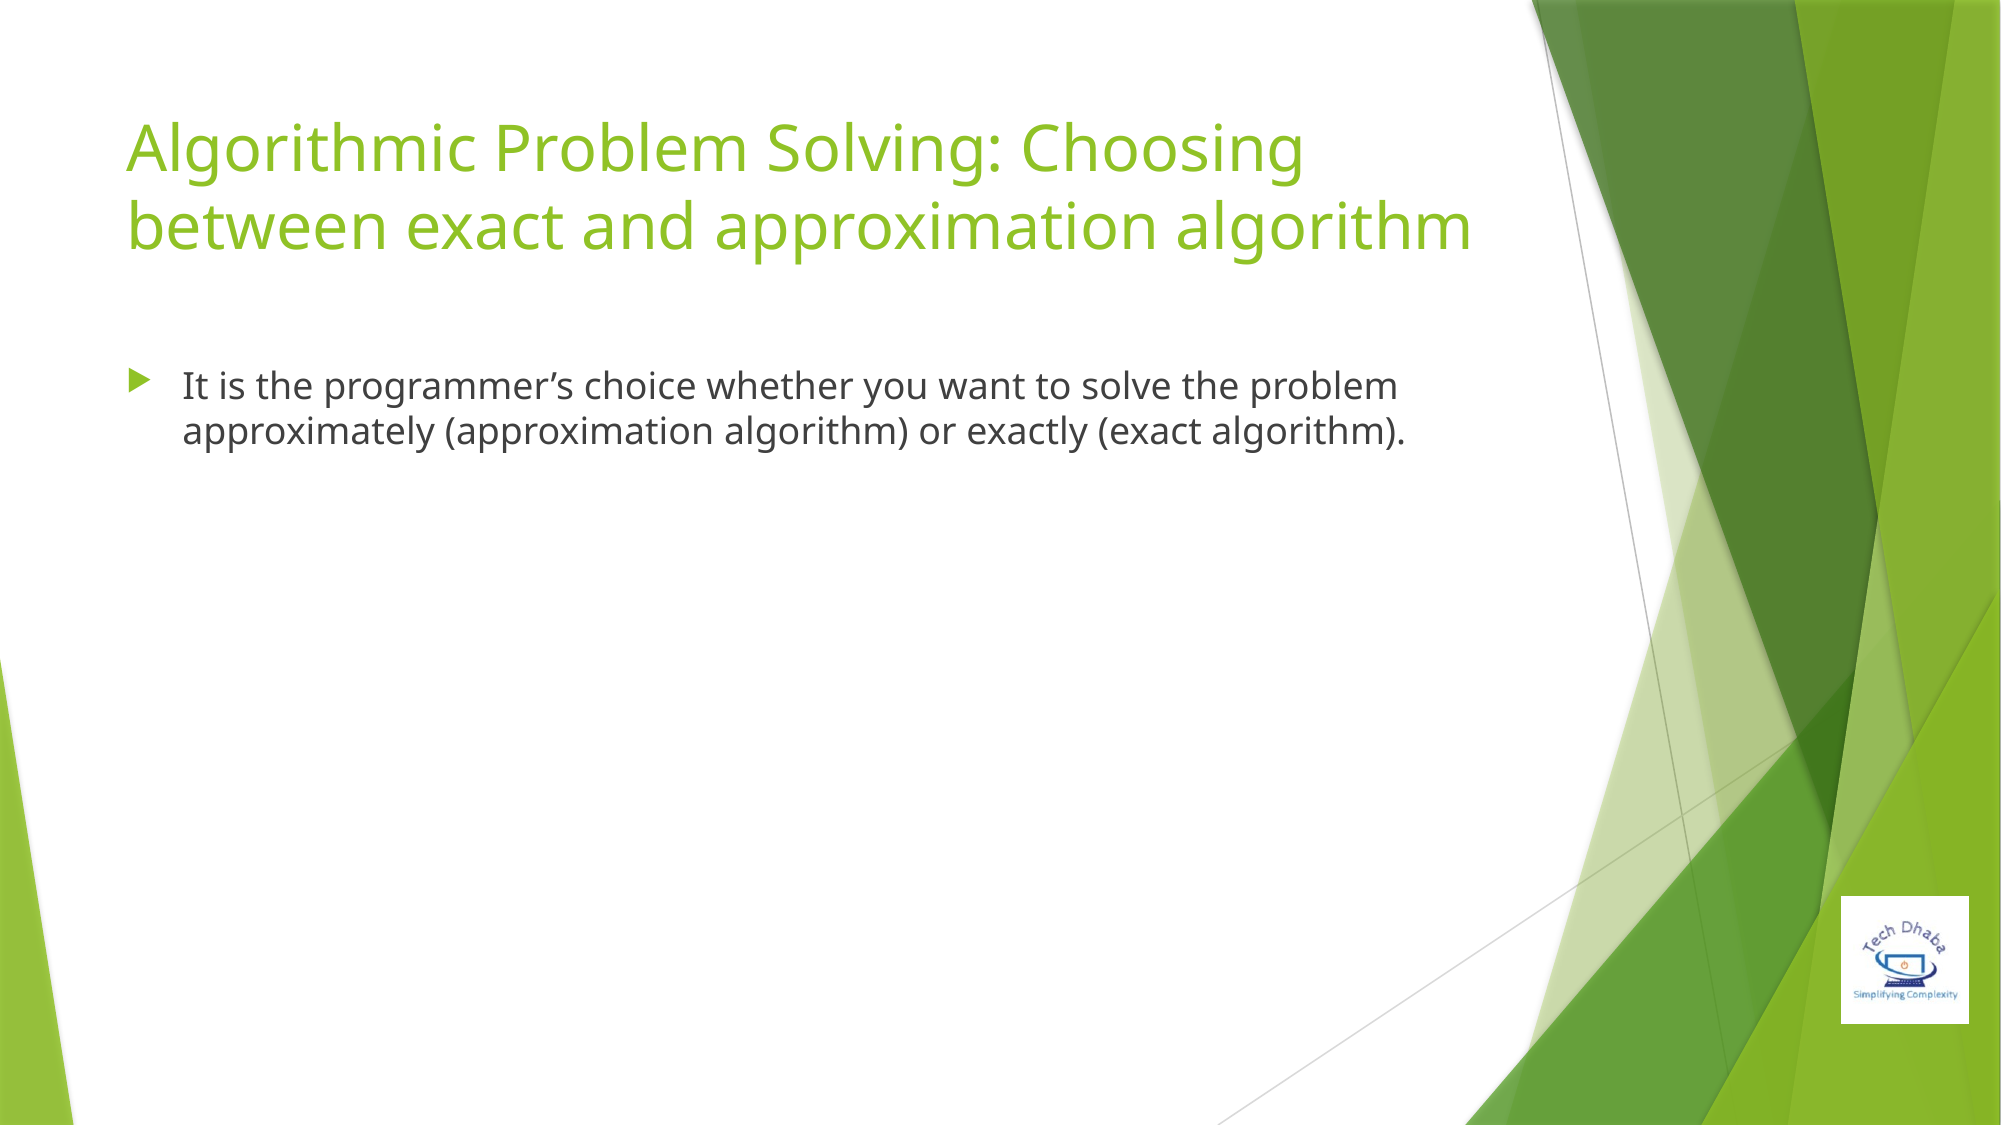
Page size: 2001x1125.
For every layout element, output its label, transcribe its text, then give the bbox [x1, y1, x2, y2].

picture [1841, 896, 1969, 1024]
list It is the programmer’s choice whether you want to solve the problem approximately (approximation algorithm) or exactly (exact algorithm). [111, 354, 1522, 992]
title Algorithmic Problem Solving: Choosing between exact and approximation algorithm [111, 99, 1522, 317]
